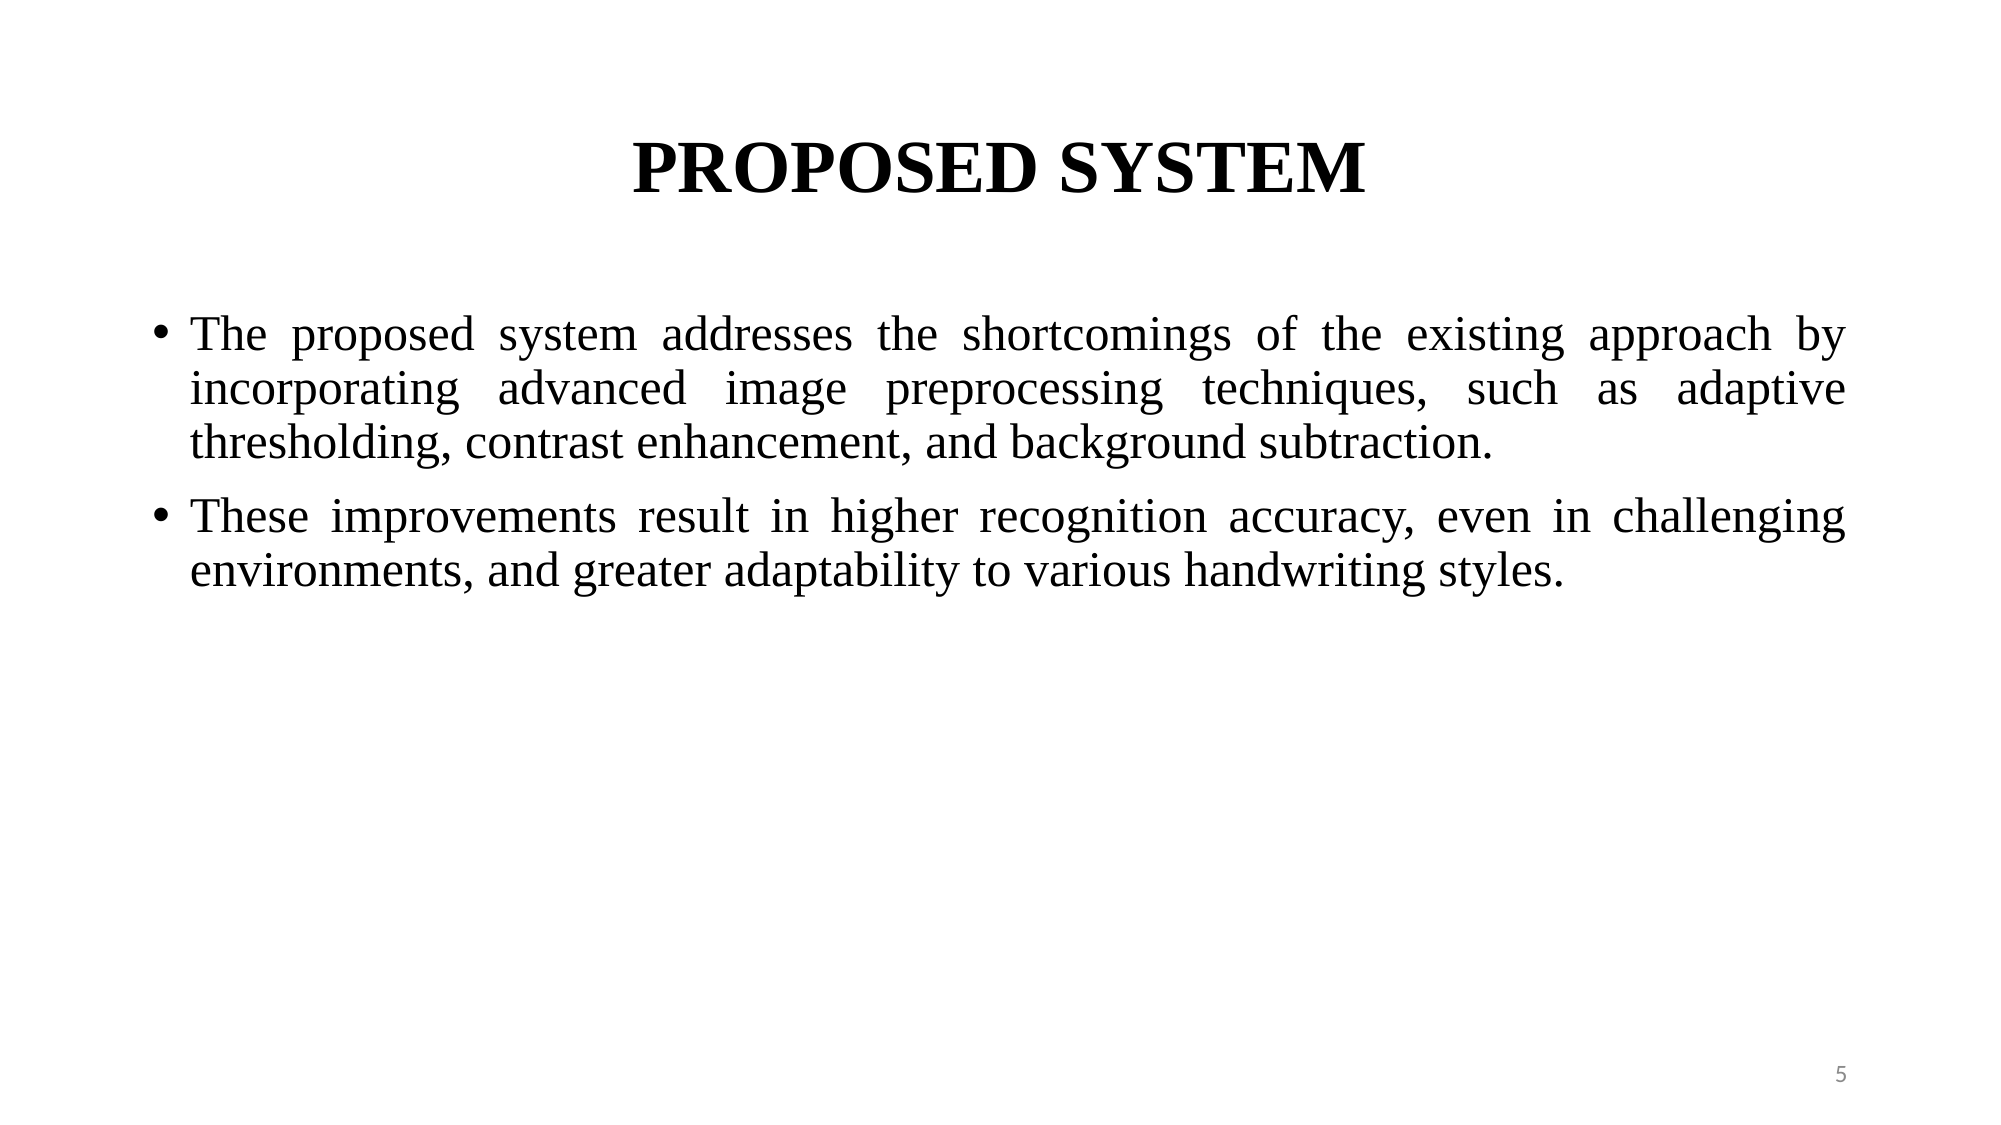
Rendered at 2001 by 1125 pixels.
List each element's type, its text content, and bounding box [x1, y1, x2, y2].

title PROPOSED SYSTEM [137, 59, 1863, 278]
list The proposed system addresses the shortcomings of the existing approach by incorporating advanced image preprocessing techniques, such as adaptive thresholding, contrast enhancement, and background subtraction. These improvements result in higher recognition accuracy, even in challenging environments, and greater adaptability to various handwriting styles. [137, 299, 1863, 1014]
slide_number 5 [1412, 1042, 1863, 1103]
